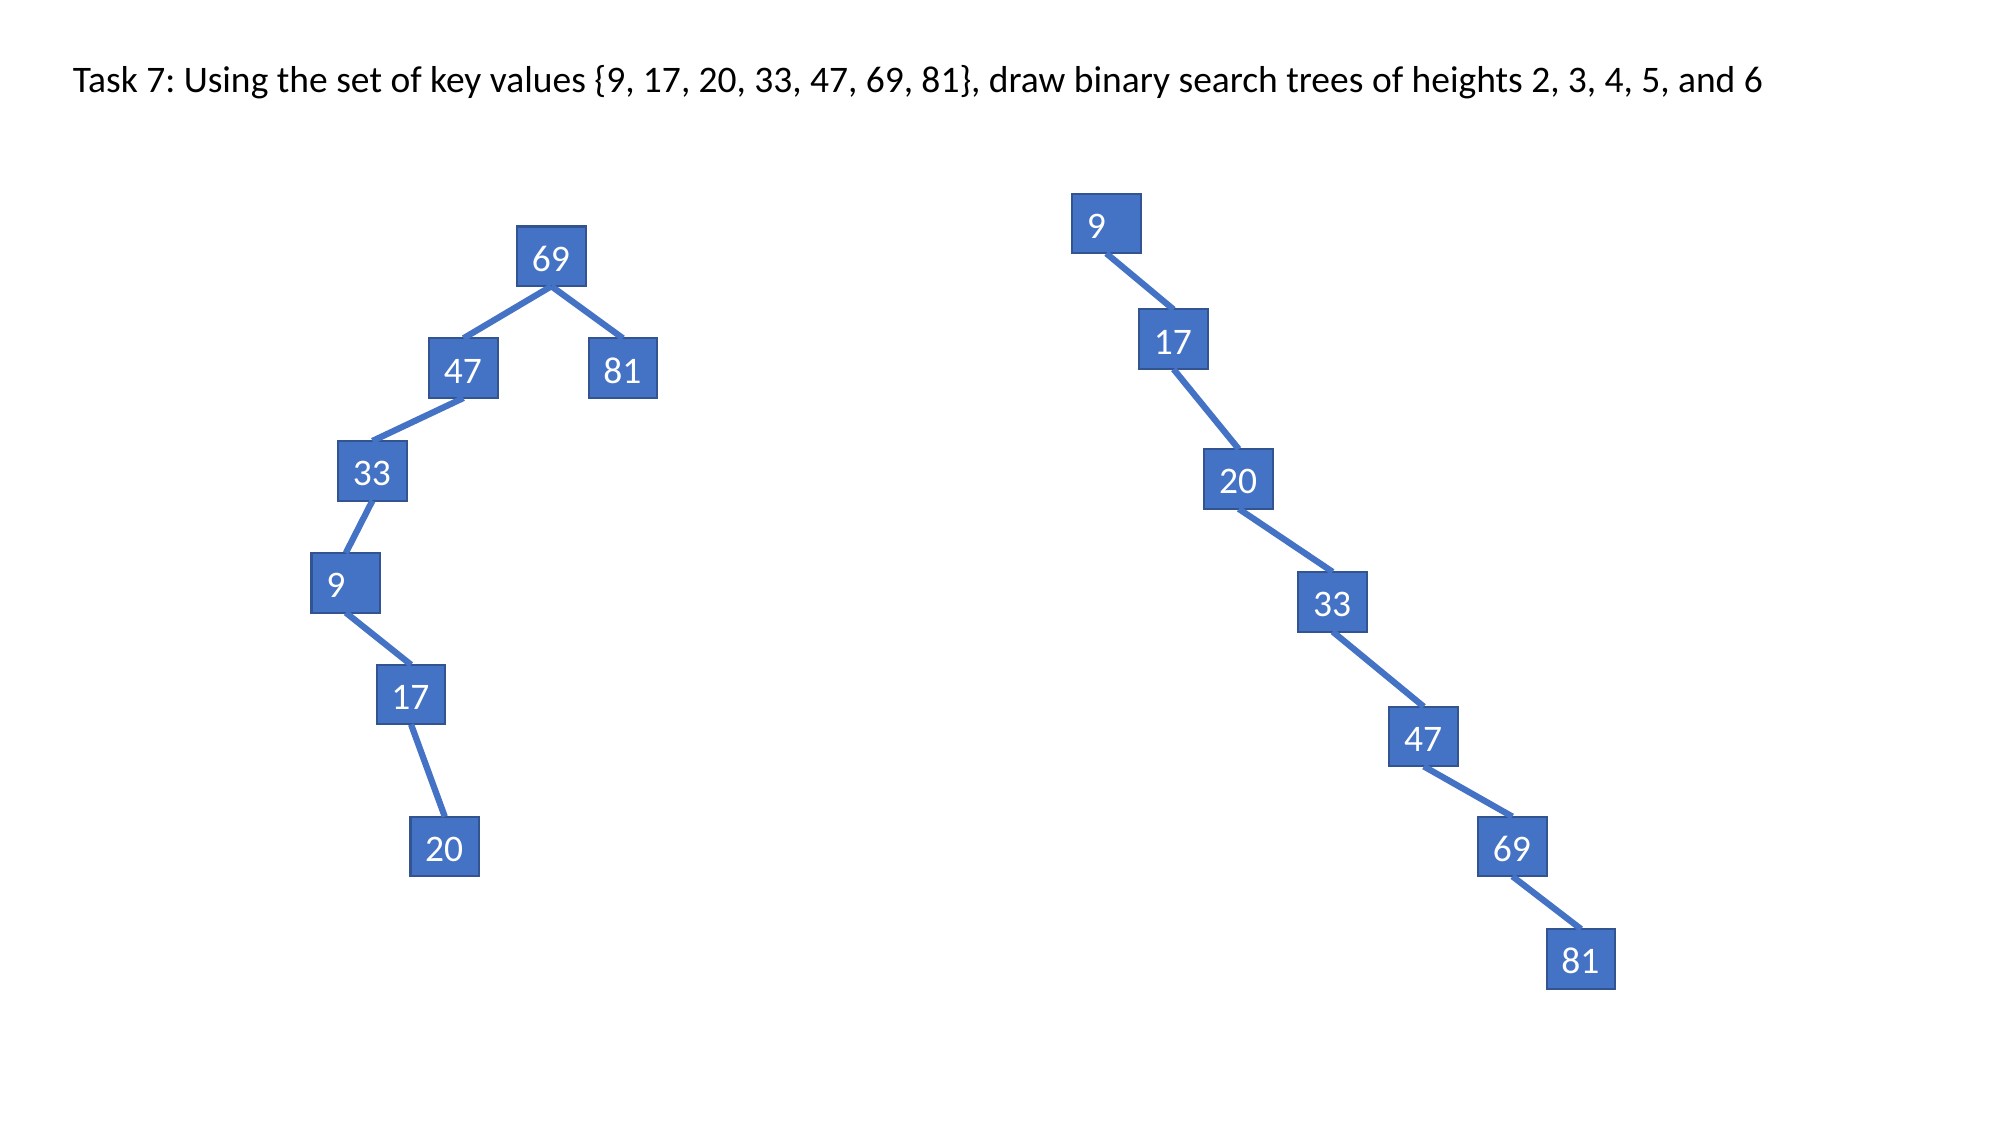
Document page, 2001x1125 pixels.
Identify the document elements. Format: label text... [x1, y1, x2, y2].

text_box 69 [1477, 816, 1548, 877]
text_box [1512, 877, 1582, 930]
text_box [1106, 254, 1174, 310]
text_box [1173, 370, 1239, 450]
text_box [372, 398, 464, 441]
text_box 9 [310, 552, 381, 614]
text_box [1238, 509, 1333, 572]
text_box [463, 287, 552, 339]
text_box 47 [1388, 706, 1459, 767]
text_box 33 [337, 440, 408, 502]
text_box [345, 501, 373, 553]
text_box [552, 287, 623, 339]
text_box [1423, 767, 1513, 817]
text_box 20 [409, 816, 480, 877]
text_box 9 [1071, 193, 1142, 254]
text_box 20 [1203, 448, 1274, 510]
text_box 33 [1297, 571, 1368, 633]
text_box 81 [1546, 928, 1616, 990]
text_box 69 [516, 225, 587, 287]
text_box 17 [1138, 308, 1209, 370]
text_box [345, 613, 411, 665]
text_box 17 [376, 664, 446, 725]
text_box 81 [588, 337, 658, 399]
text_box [1332, 632, 1424, 707]
text_box 47 [428, 337, 499, 399]
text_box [411, 725, 445, 817]
text_box Task 7: Using the set of key values {9, 17, 20, 33, 47, 69, 81}, draw binary search trees of heights 2, 3, 4, 5, and 6 [58, 47, 1942, 107]
